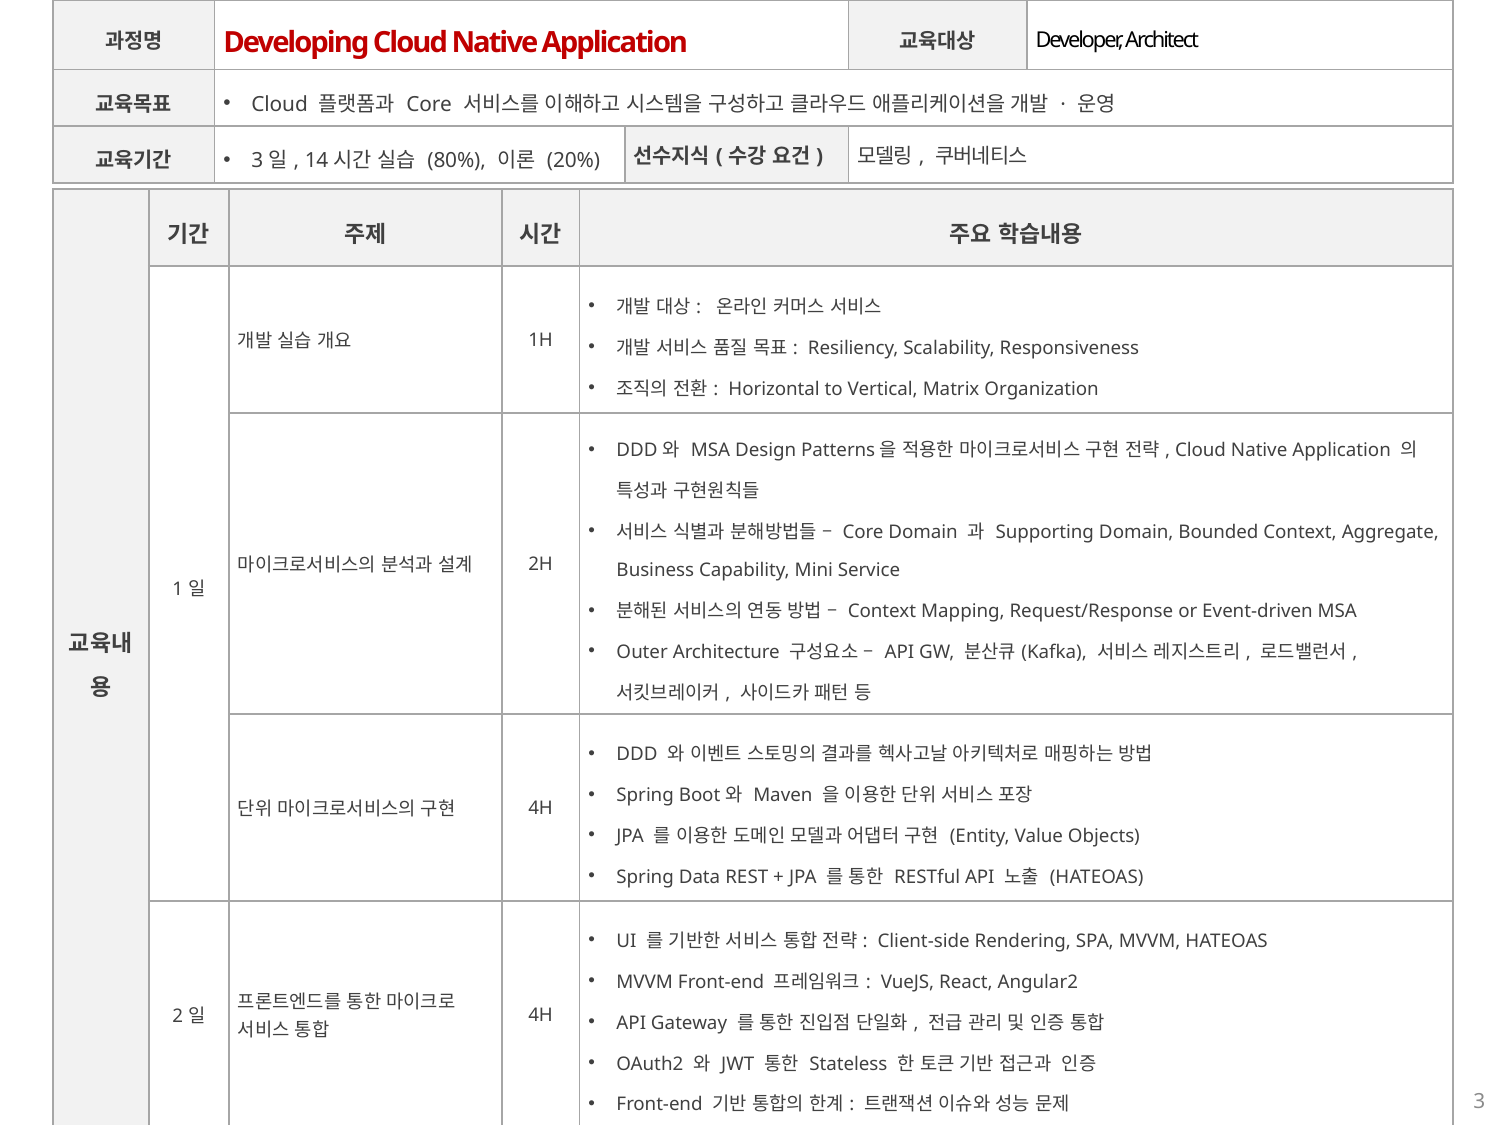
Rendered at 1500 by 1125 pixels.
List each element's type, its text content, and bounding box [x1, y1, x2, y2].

table_header 시간 [503, 190, 579, 265]
table_header 주요 학습내용 [580, 190, 1452, 265]
table_cell DDD와 MSA Design Patterns을 적용한 마이크로서비스 구현 전략, Cloud Native Application 의 특성과 구현원칙들 서비스 식별과 분해방법들 – Core Domain 과 Supporting Domain, Bounded Context, Aggregate, Business Capability, Mini Service 분해된 서비스의 연동 방법 – Context Mapping, Request/Response or Event-driven MSA Outer Architecture 구성요소 – API GW, 분산큐(Kafka), 서비스 레지스트리, 로드밸런서, 서킷브레이커, 사이드카 패턴 등 [580, 414, 1452, 713]
table_cell 마이크로서비스의 분석과 설계 [230, 414, 501, 713]
table_header 과정명 [54, 1, 214, 69]
table_cell 선수지식(수강 요건) [626, 127, 848, 182]
table_cell 개발 대상: 온라인 커머스 서비스 개발 서비스 품질 목표: Resiliency, Scalability, Responsiveness 조직의 전환: Horizontal to Vertical, Matrix Organization [580, 267, 1452, 412]
table_cell 2H [503, 414, 579, 713]
table_cell 프론트엔드를 통한 마이크로 서비스 통합 [230, 902, 501, 1125]
table_cell 3일, 14시간 실습 (80%), 이론 (20%) [215, 127, 624, 182]
table_cell 모델링, 쿠버네티스 [849, 127, 1452, 182]
table_cell 교육목표 [54, 70, 214, 125]
table_header 교육내용 [54, 190, 148, 1125]
table_header 주제 [230, 190, 501, 265]
table_cell 4H [503, 902, 579, 1125]
table_cell DDD 와 이벤트 스토밍의 결과를 헥사고날 아키텍처로 매핑하는 방법 Spring Boot와 Maven 을 이용한 단위 서비스 포장 JPA 를 이용한 도메인 모델과 어댑터 구현 (Entity, Value Objects) Spring Data REST + JPA 를 통한 RESTful API 노출 (HATEOAS) [580, 715, 1452, 900]
table_header Developing Cloud Native Application [215, 1, 848, 69]
table_cell 2일 [150, 902, 228, 1125]
table_cell 4H [503, 715, 579, 900]
table_header Developer, Architect [1028, 1, 1452, 69]
table_cell 교육기간 [54, 127, 214, 182]
table_cell 1일 [150, 267, 228, 900]
table_header 기간 [150, 190, 228, 265]
table_cell Cloud 플랫폼과 Core 서비스를 이해하고 시스템을 구성하고 클라우드 애플리케이션을 개발 · 운영 [215, 70, 1452, 125]
table_cell 개발 실습 개요 [230, 267, 501, 412]
table_header 교육대상 [849, 1, 1026, 69]
table_cell 단위 마이크로서비스의 구현 [230, 715, 501, 900]
table_cell 1H [503, 267, 579, 412]
table_cell UI 를 기반한 서비스 통합 전략: Client-side Rendering, SPA, MVVM, HATEOAS MVVM Front-end 프레임워크: VueJS, React, Angular2 API Gateway 를 통한 진입점 단일화, 전급 관리 및 인증 통합 OAuth2 와 JWT 통한 Stateless 한 토큰 기반 접근과 인증 Front-end 기반 통합의 한계: 트랜잭션 이슈와 성능 문제 [580, 902, 1452, 1125]
